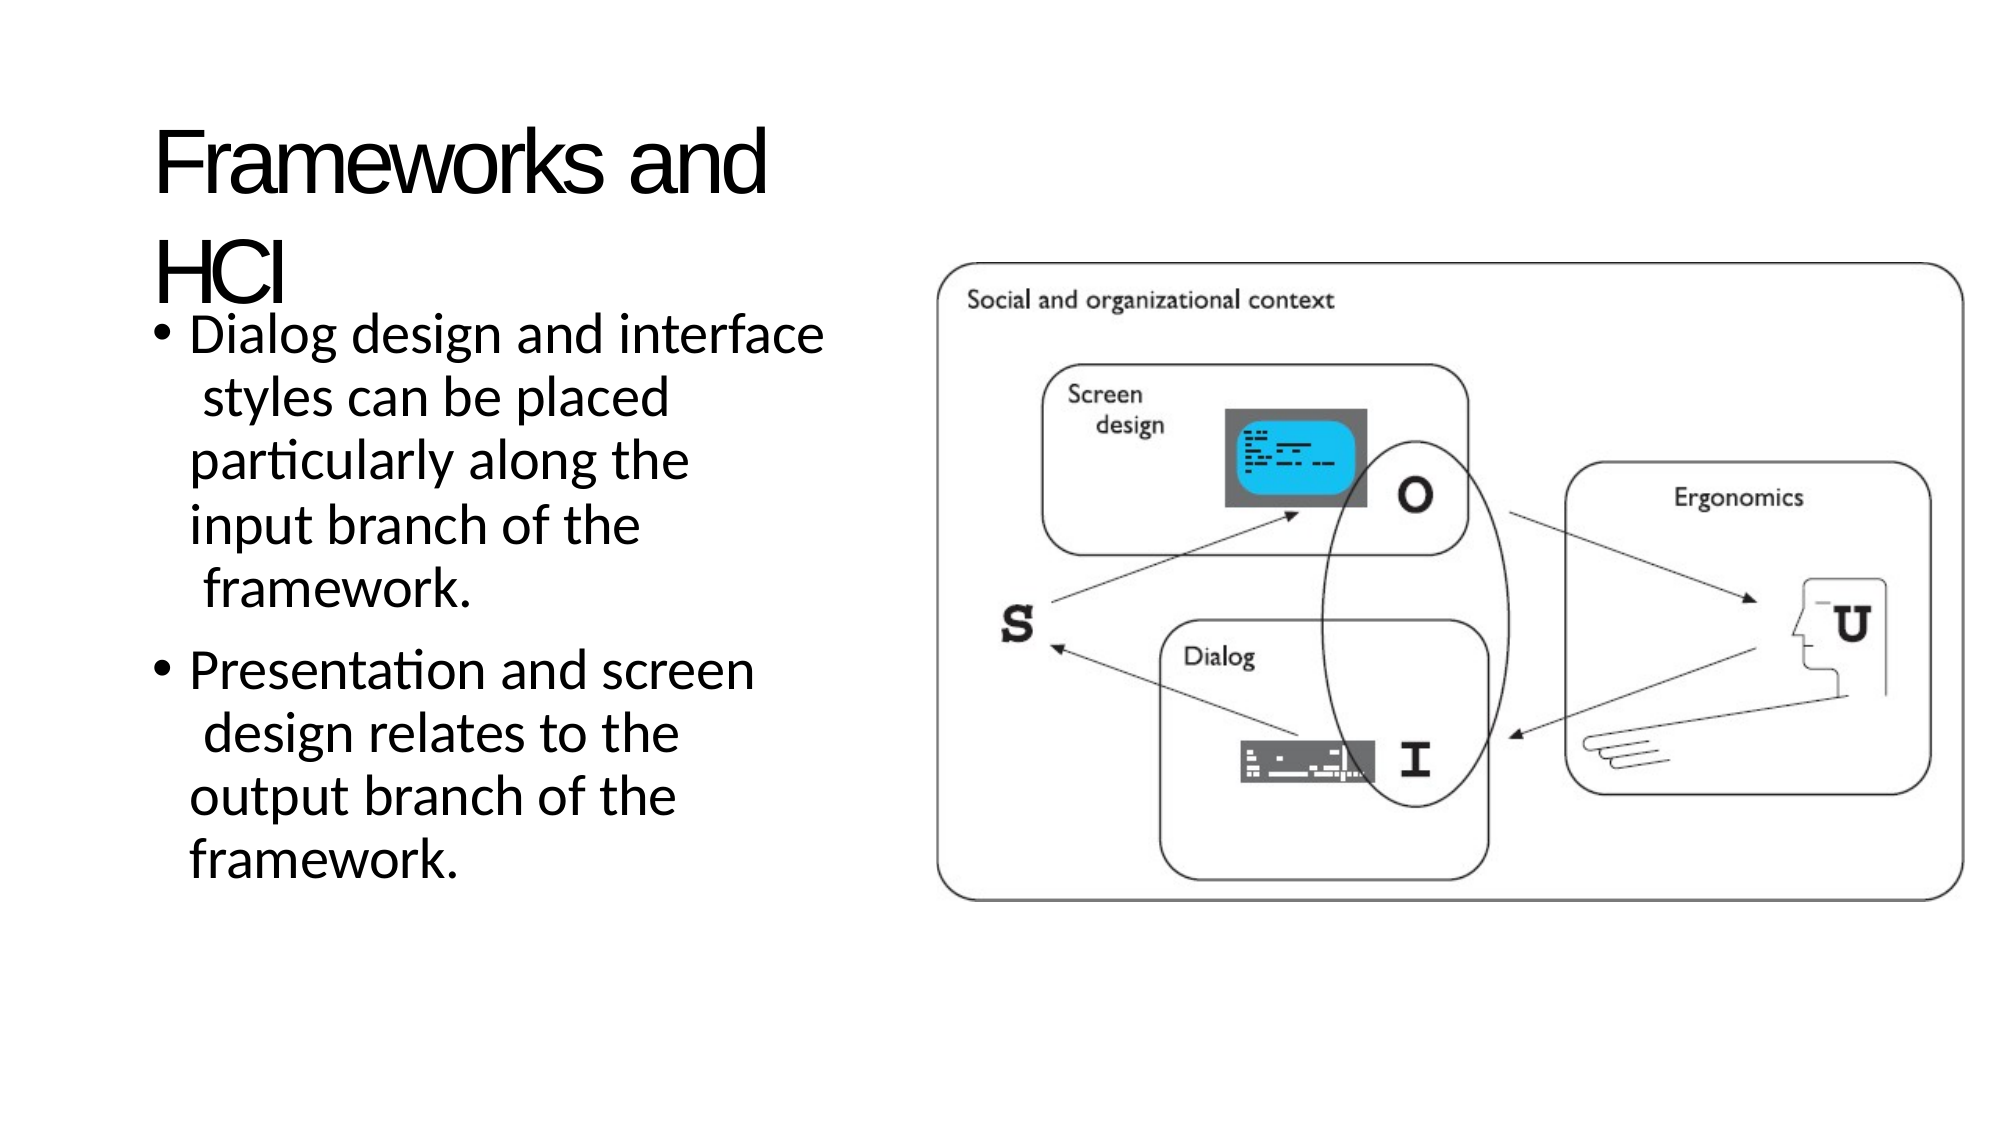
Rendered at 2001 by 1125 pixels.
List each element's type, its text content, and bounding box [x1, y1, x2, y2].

text_box [936, 262, 1965, 902]
text_box Dialog design and interface styles can be placed particularly along the input branch of the framework. Presentation and screen design relates to the output branch of the framework. [150, 294, 834, 891]
title Frameworks and HCI [150, 100, 914, 323]
